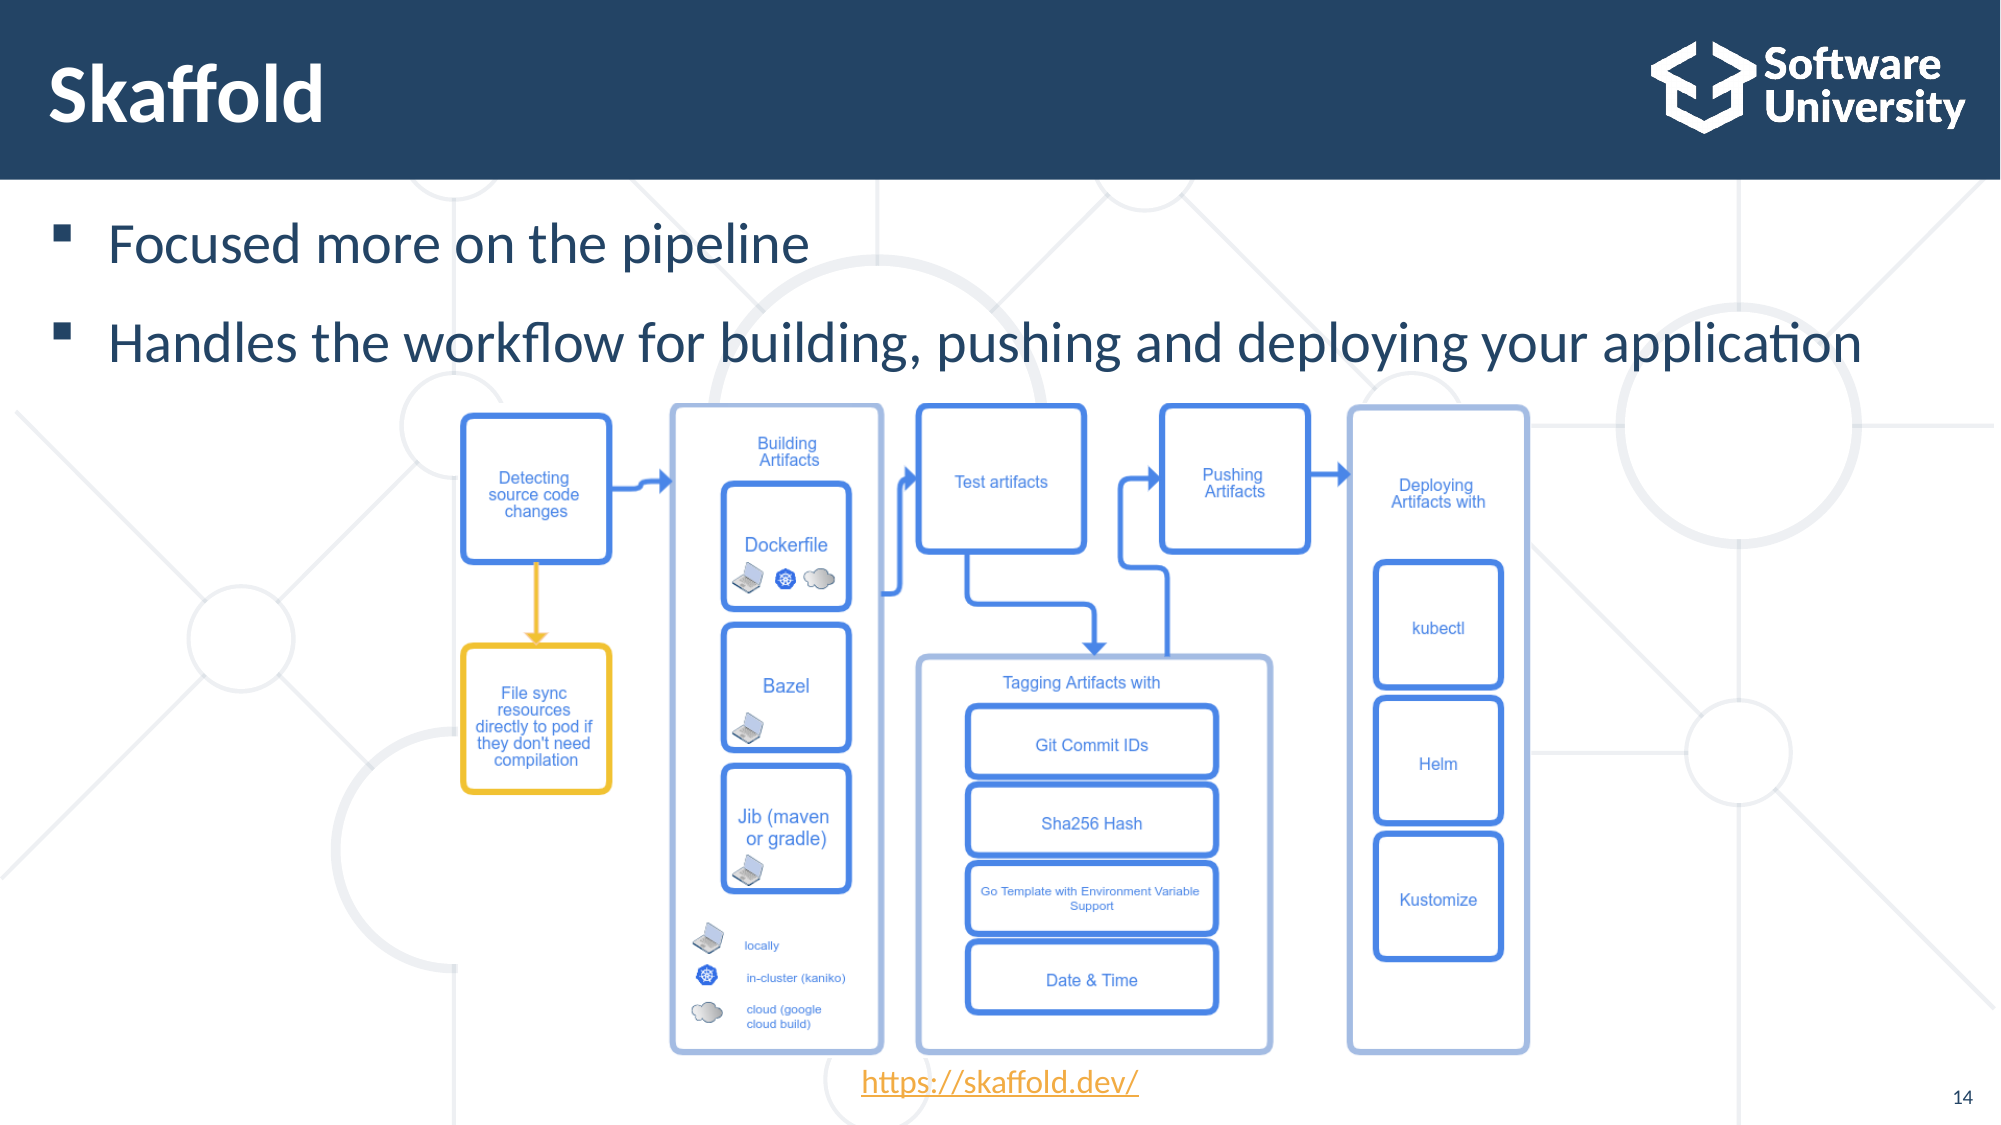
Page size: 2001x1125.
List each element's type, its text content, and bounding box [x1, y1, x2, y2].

list Focused more on the pipeline Handles the workflow for building, pushing and deploying your application [31, 196, 1970, 1104]
slide_number 14 [1927, 1067, 1989, 1117]
text_box https://skaffold.dev/ [132, 1038, 1868, 1118]
picture [1651, 41, 1966, 134]
picture [457, 403, 1532, 1058]
title Skaffold [31, 16, 1625, 162]
